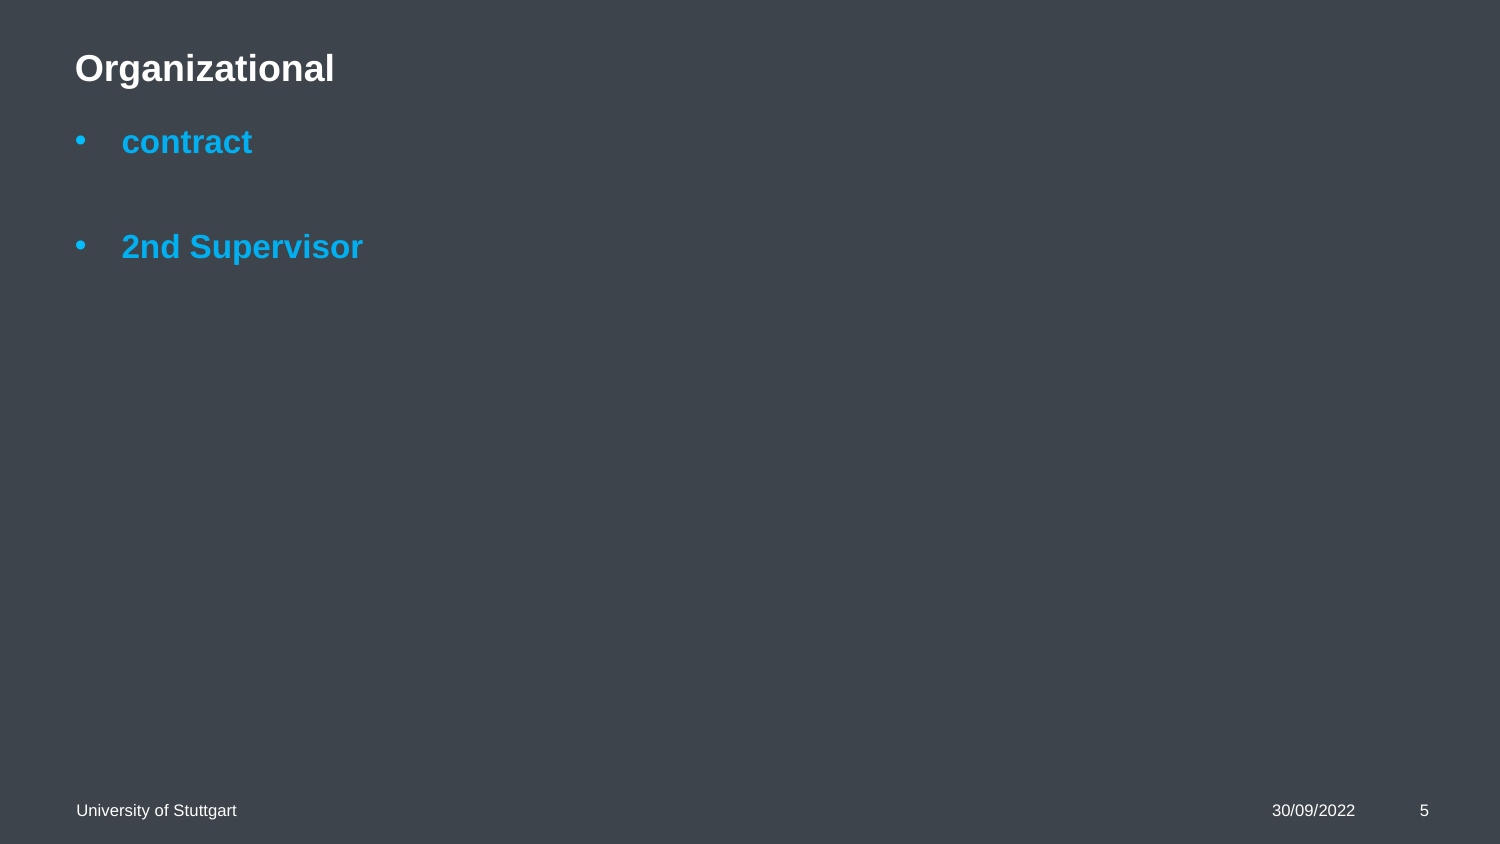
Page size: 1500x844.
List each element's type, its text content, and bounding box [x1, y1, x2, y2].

list contract 2nd Supervisor [74, 120, 1475, 827]
text_box Organizational [74, 49, 1428, 120]
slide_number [1272, 799, 1360, 821]
